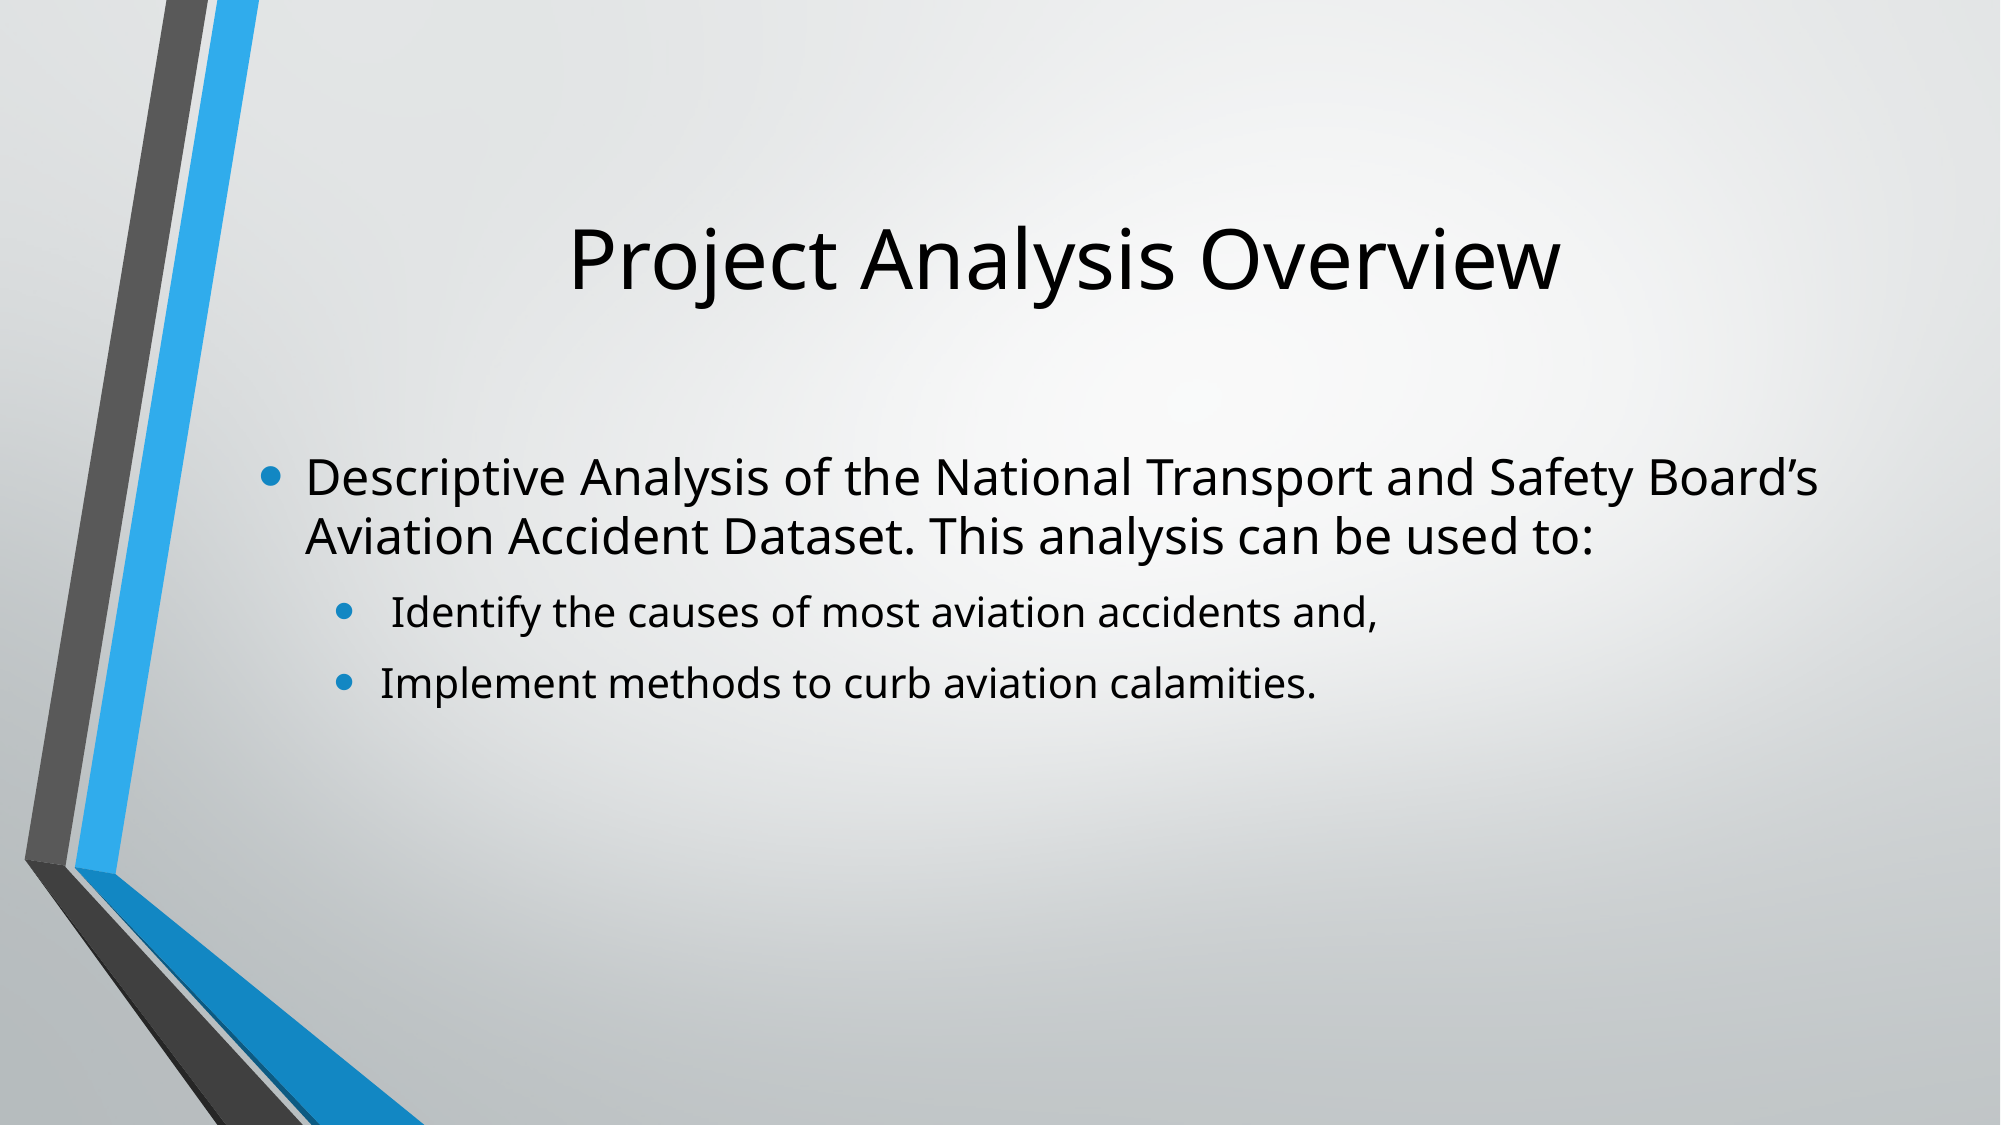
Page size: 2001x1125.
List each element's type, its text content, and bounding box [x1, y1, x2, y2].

list Descriptive Analysis of the National Transport and Safety Board’s Aviation Accident Dataset. This analysis can be used to: Identify the causes of most aviation accidents and, Implement methods to curb aviation calamities. [243, 437, 1887, 950]
title Project Analysis Overview [243, 112, 1887, 400]
